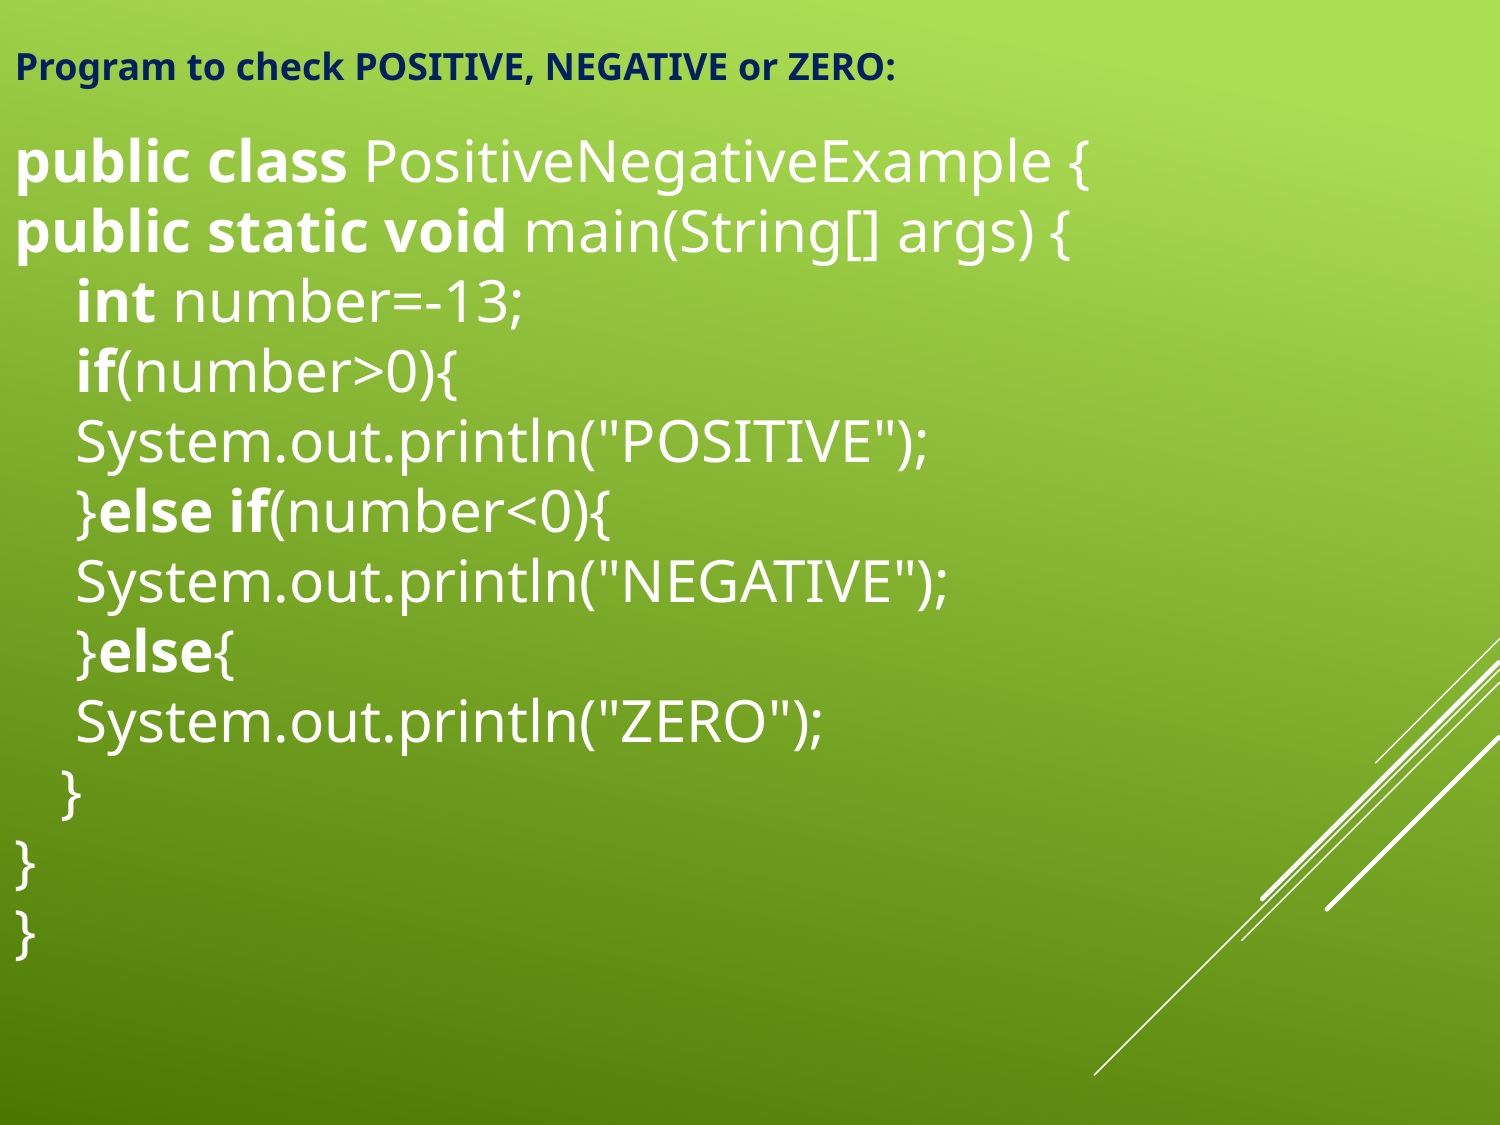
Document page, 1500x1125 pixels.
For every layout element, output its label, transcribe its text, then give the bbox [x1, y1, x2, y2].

text_box public class PositiveNegativeExample { public static void main(String[] args) { int number=-13; if(number>0){ System.out.println("POSITIVE"); }else if(number<0){ System.out.println("NEGATIVE"); }else{ System.out.println("ZERO"); } } } [0, 117, 1477, 972]
text_box Program to check POSITIVE, NEGATIVE or ZERO: [0, 35, 1313, 95]
